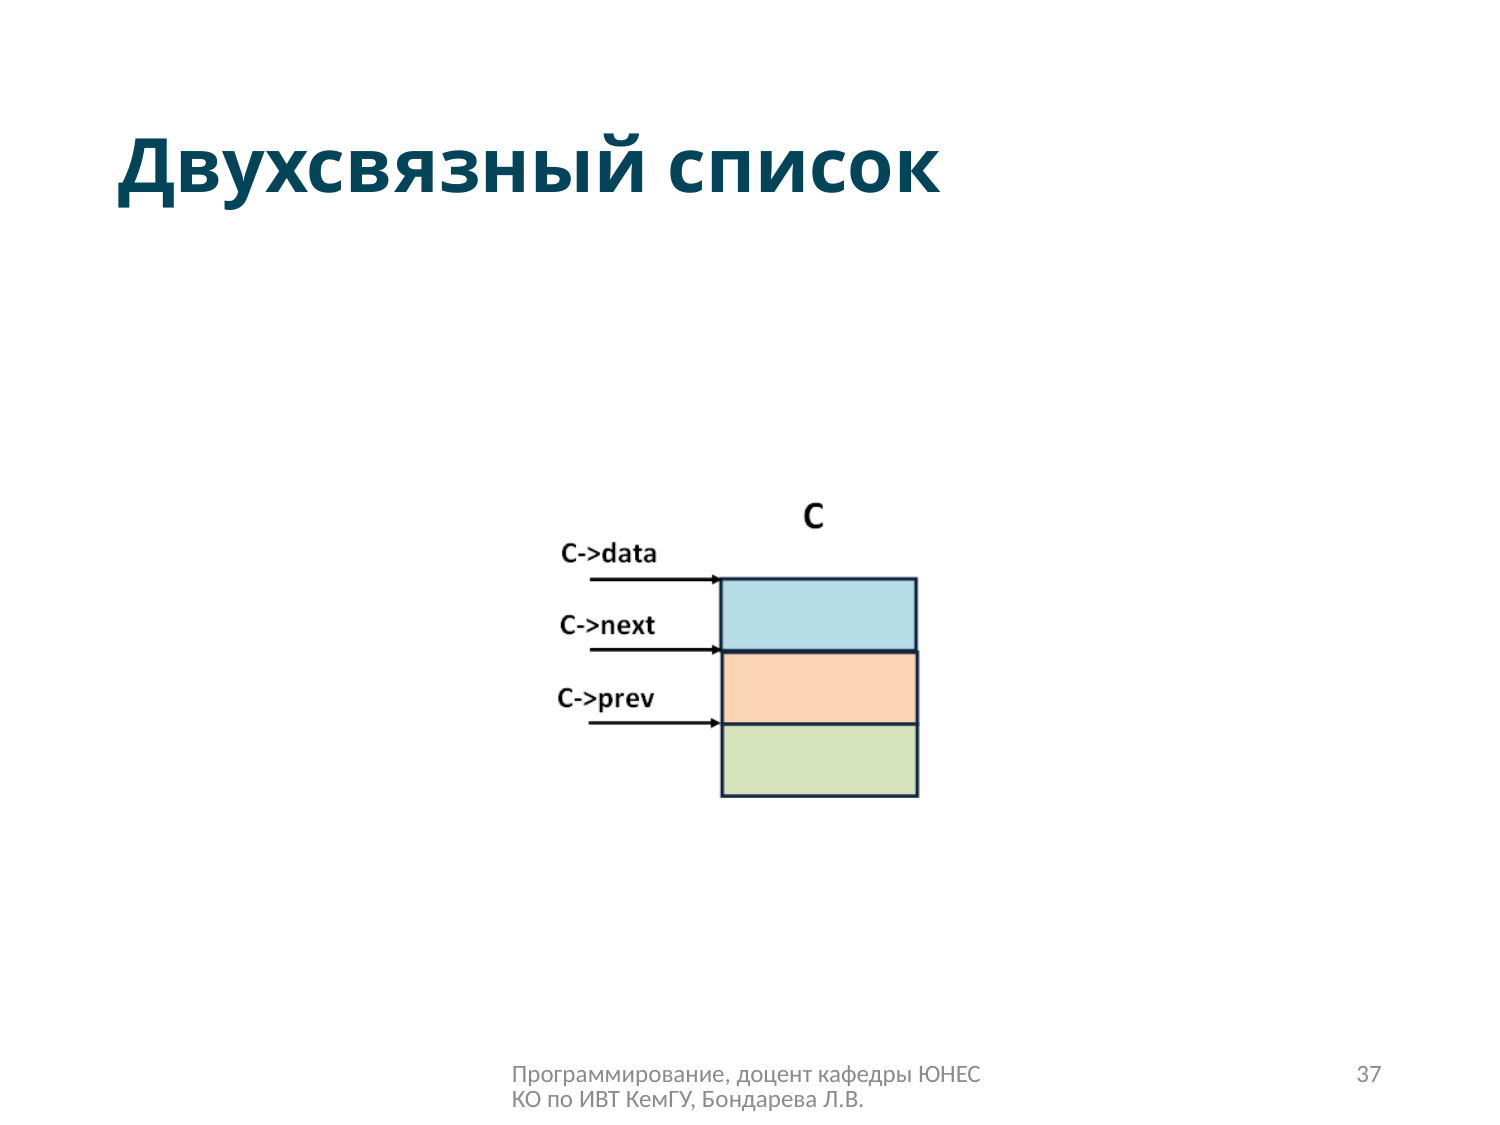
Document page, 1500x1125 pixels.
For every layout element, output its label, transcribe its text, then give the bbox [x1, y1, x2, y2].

footer Программирование, доцент кафедры ЮНЕСКО по ИВТ КемГУ, Бондарева Л.В. [496, 1042, 1004, 1103]
picture [527, 468, 979, 832]
slide_number 37 [1059, 1042, 1397, 1103]
title Двухсвязный список [103, 59, 1397, 278]
